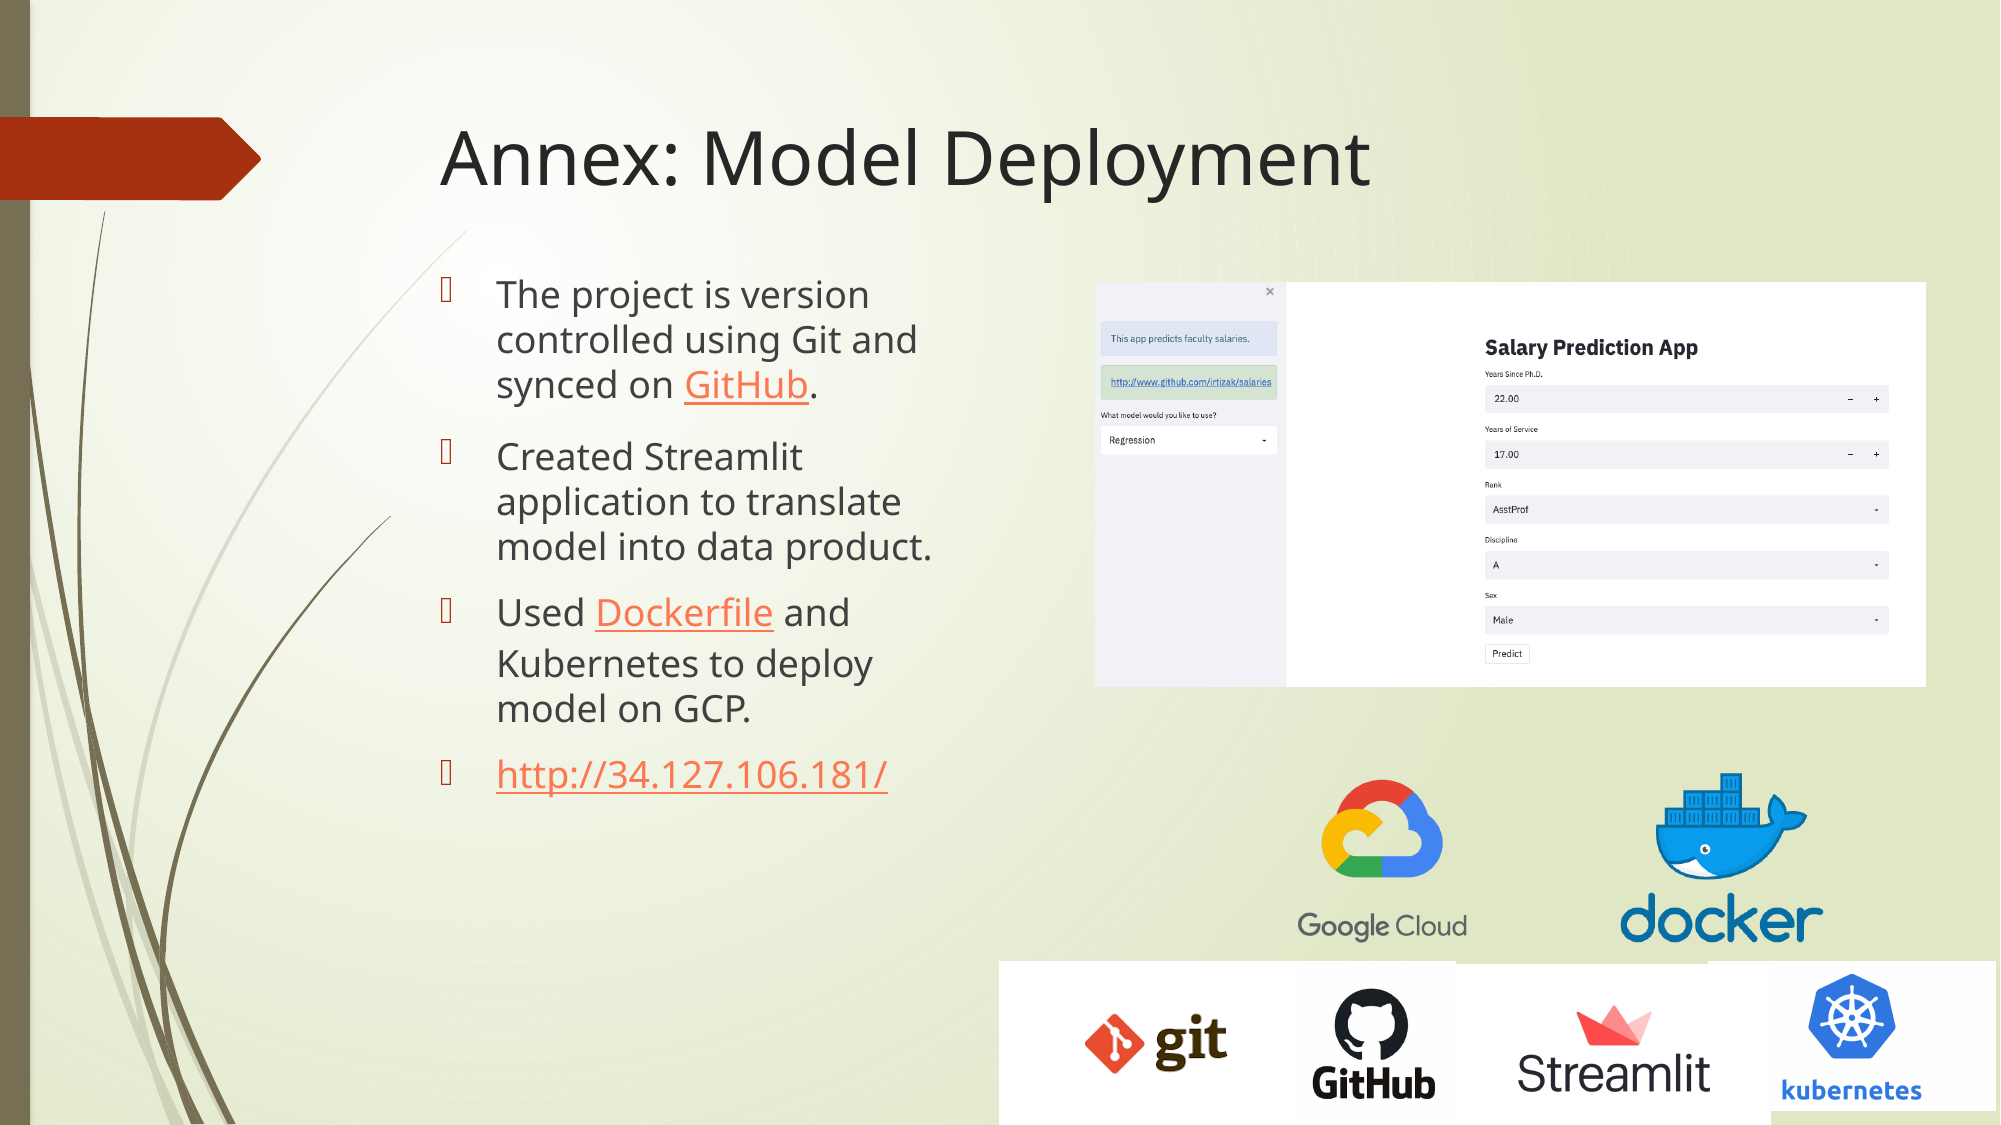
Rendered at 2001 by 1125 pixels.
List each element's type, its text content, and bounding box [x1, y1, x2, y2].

list The project is version controlled using Git and synced on GitHub. Created Streamlit application to translate model into data product. Used Dockerfile and Kubernetes to deploy model on GCP. http://34.127.106.181/ [424, 263, 950, 1023]
picture [999, 755, 1997, 1125]
picture [1095, 282, 1926, 687]
title Annex: Model Deployment [425, 102, 1888, 313]
